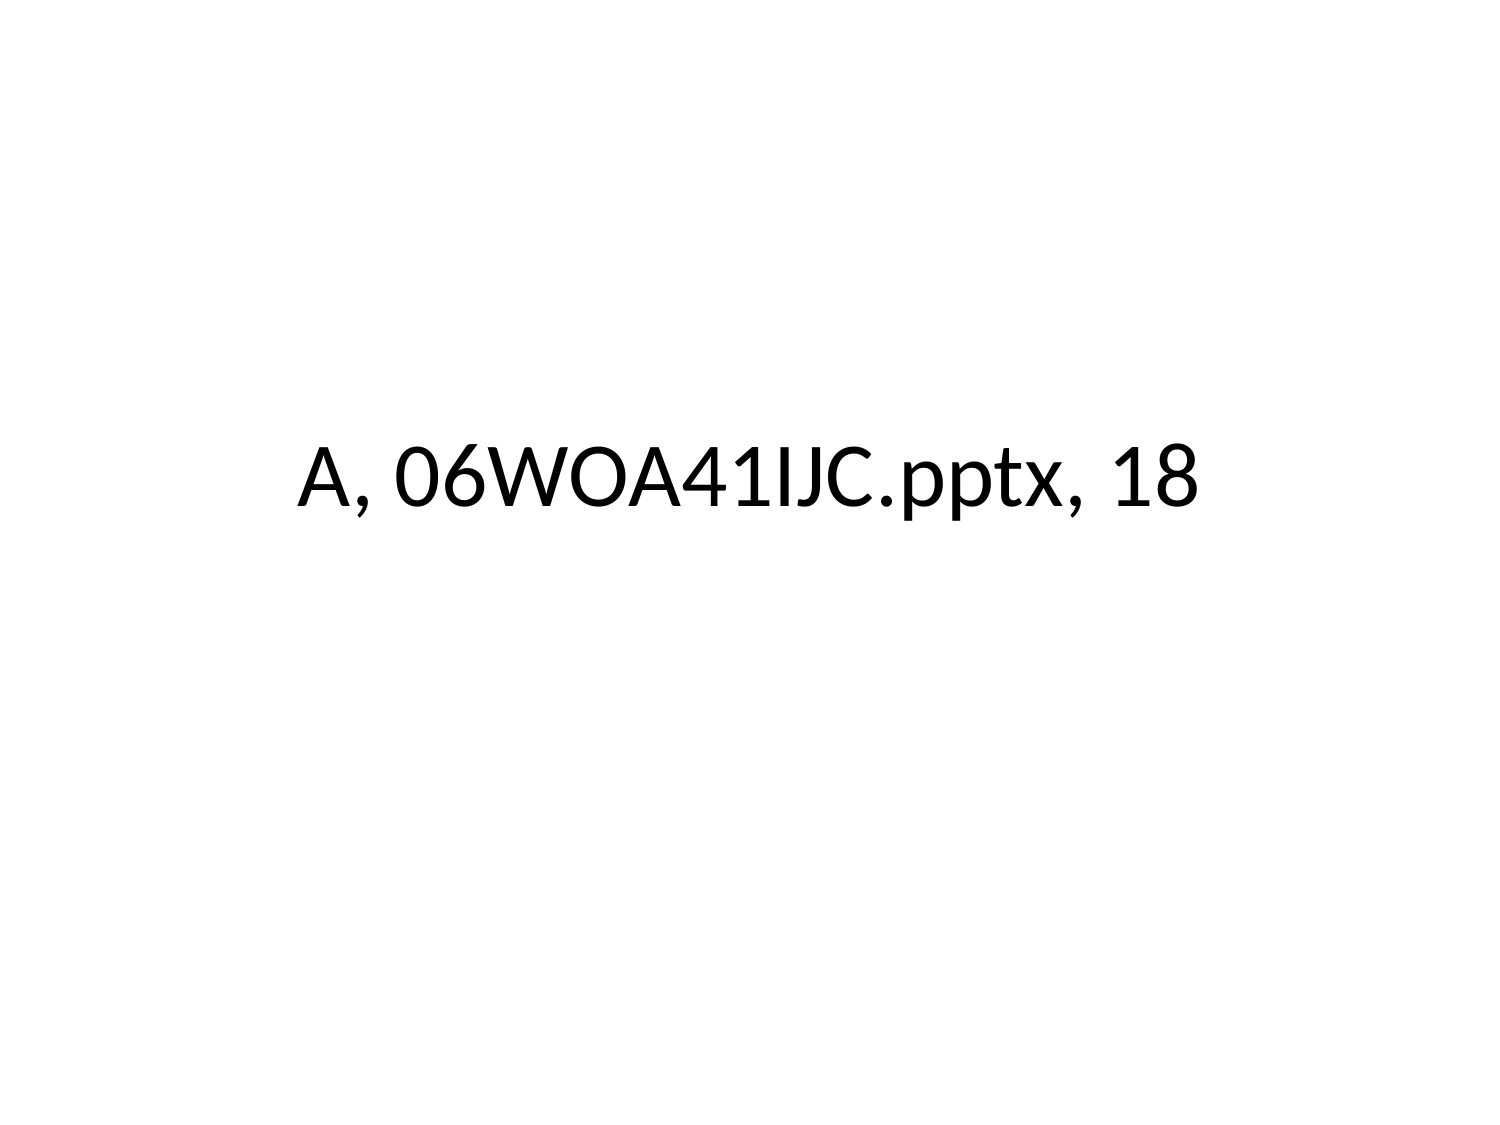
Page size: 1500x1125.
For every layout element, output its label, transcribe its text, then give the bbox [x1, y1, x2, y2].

title A, 06WOA41IJC.pptx, 18 [112, 349, 1388, 591]
